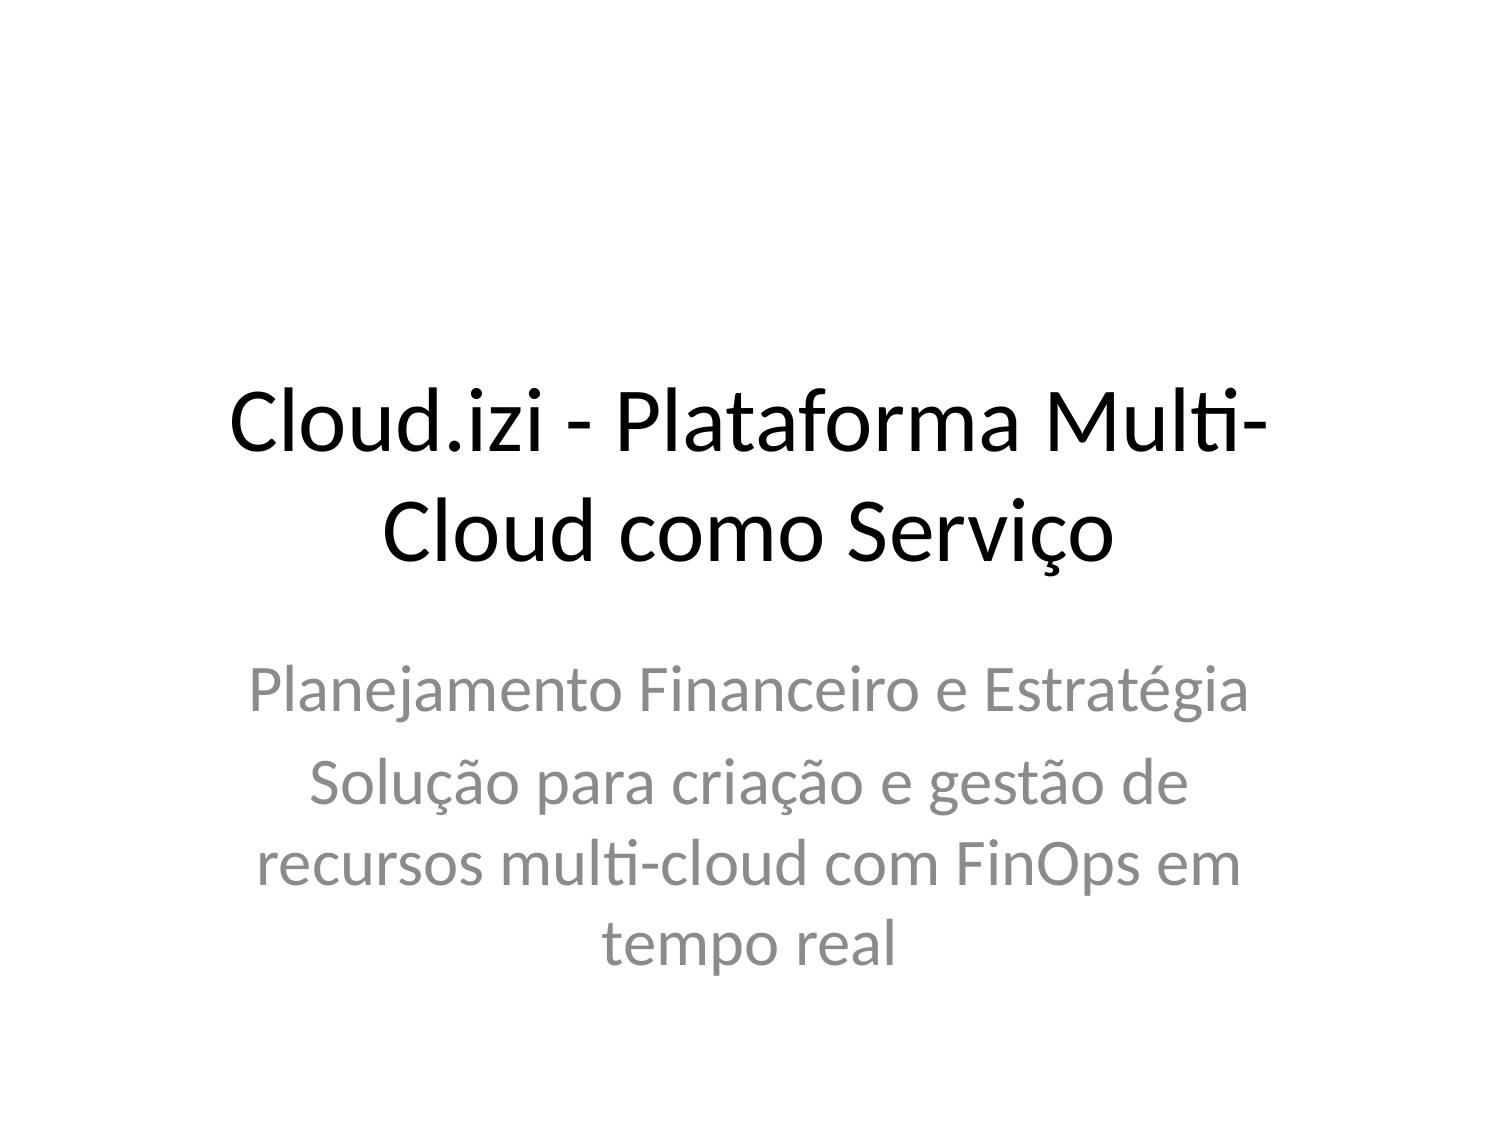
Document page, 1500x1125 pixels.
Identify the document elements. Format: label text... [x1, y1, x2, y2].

title Cloud.izi - Plataforma Multi-Cloud como Serviço [112, 349, 1388, 591]
subtitle Planejamento Financeiro e Estratégia Solução para criação e gestão de recursos multi-cloud com FinOps em tempo real [225, 637, 1275, 925]
